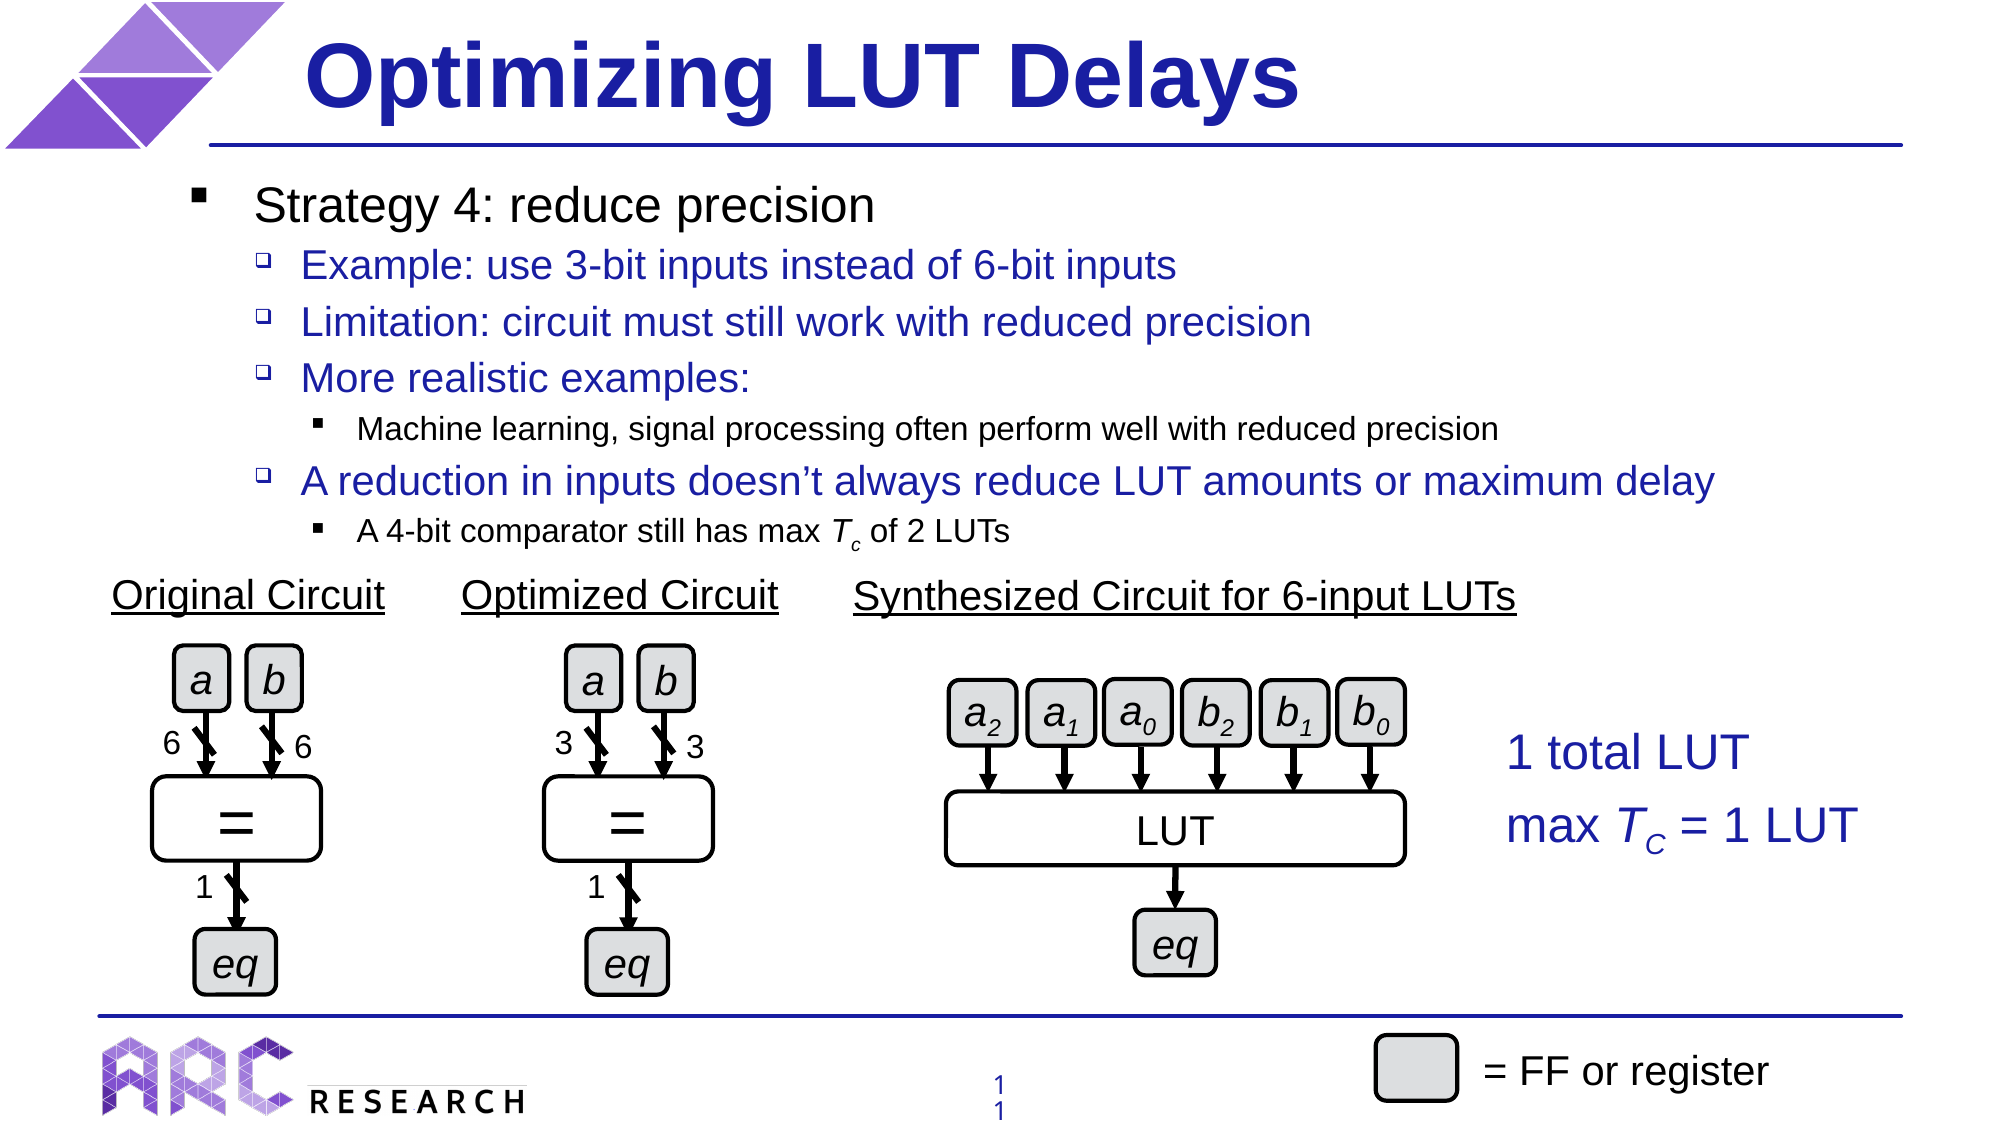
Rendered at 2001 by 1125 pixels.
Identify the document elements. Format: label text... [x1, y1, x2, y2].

text_box a2 [948, 679, 1017, 746]
text_box b [638, 645, 694, 712]
text_box = [543, 776, 713, 861]
text_box 6 [285, 717, 342, 774]
text_box Original Circuit [102, 560, 399, 627]
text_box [618, 874, 639, 903]
text_box [1375, 1035, 1458, 1101]
list Strategy 4: reduce precision Example: use 3-bit inputs instead of 6-bit inputs Limitation: circuit must still work with reduced precision More realistic examples: Machine learning, signal processing often perform well with reduced precision A reduction in inputs doesn’t always reduce LUT amounts or maximum delay A 4-bit comparator still has max Tc of 2 LUTs [178, 171, 1884, 991]
text_box Optimized Circuit [452, 560, 803, 627]
text_box Synthesized Circuit for 6-input LUTs [844, 560, 1542, 628]
picture [307, 1083, 527, 1116]
text_box eq [586, 929, 669, 995]
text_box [193, 727, 215, 755]
text_box = [152, 776, 322, 861]
text_box 1 [186, 857, 233, 914]
text_box b [246, 645, 302, 712]
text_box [261, 726, 283, 754]
slide_number 11 [992, 1067, 1008, 1101]
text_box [653, 726, 675, 754]
text_box 3 [677, 717, 734, 774]
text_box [585, 727, 607, 756]
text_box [226, 874, 247, 903]
text_box b1 [1260, 680, 1329, 746]
picture [99, 1036, 296, 1119]
text_box b0 [1337, 679, 1405, 745]
text_box 6 [154, 712, 201, 770]
text_box 1 total LUT max TC = 1 LUT [1488, 647, 1978, 933]
text_box eq [1134, 909, 1217, 976]
text_box a0 [1104, 679, 1172, 745]
text_box = FF or register [1474, 1035, 1830, 1103]
text_box a [173, 645, 230, 712]
text_box a1 [1027, 680, 1096, 746]
text_box 1 [578, 857, 626, 914]
text_box LUT [945, 791, 1405, 866]
text_box 3 [546, 712, 593, 770]
text_box a [565, 645, 622, 712]
title Optimizing LUT Delays [282, 0, 1796, 143]
text_box b2 [1181, 679, 1250, 746]
text_box eq [194, 928, 277, 995]
